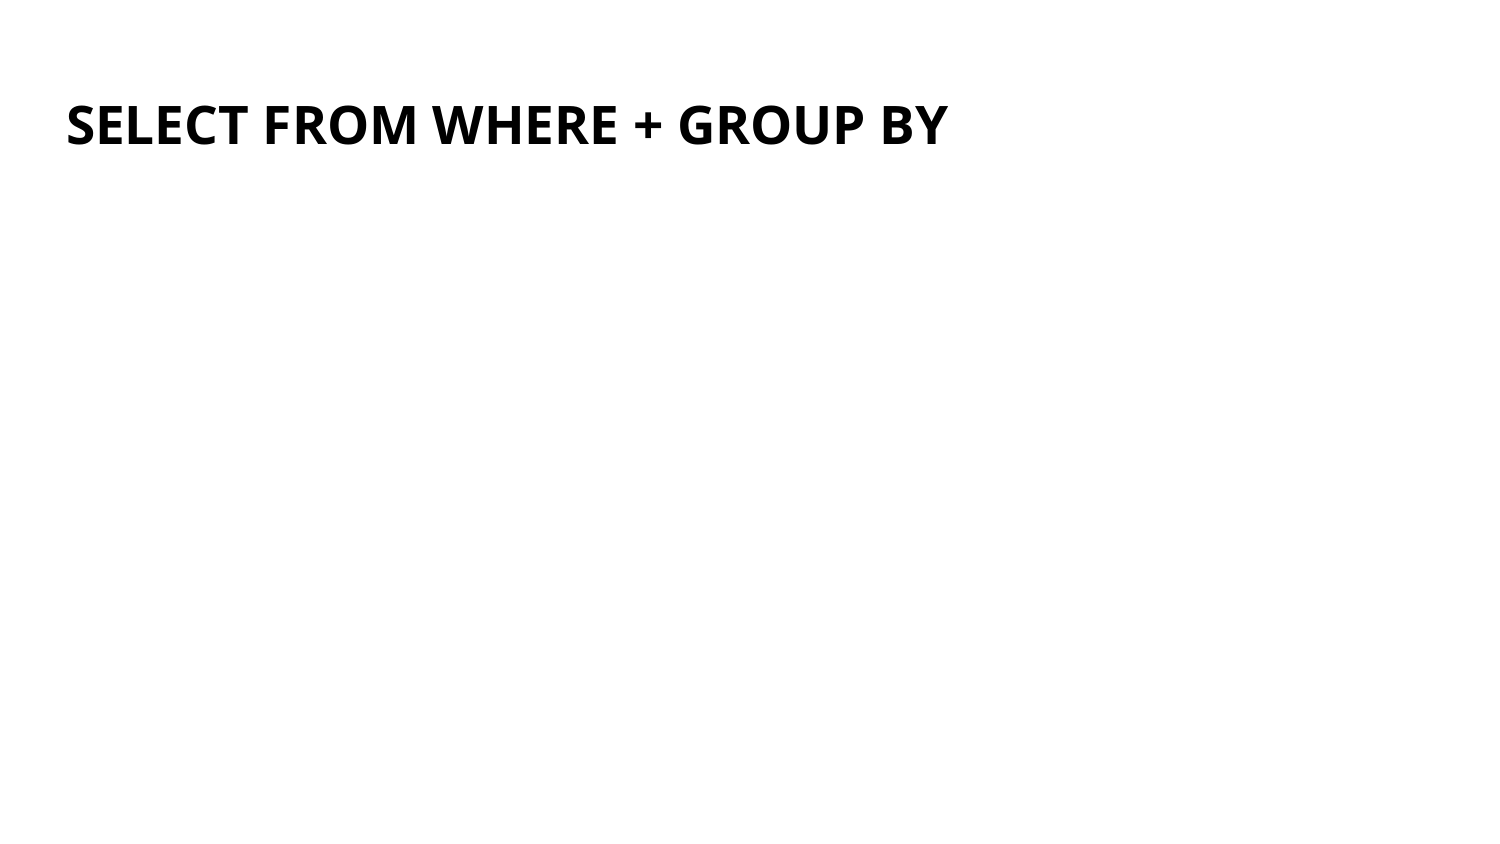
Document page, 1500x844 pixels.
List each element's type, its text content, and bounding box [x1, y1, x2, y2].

title SELECT FROM WHERE + GROUP BY [51, 72, 1449, 176]
